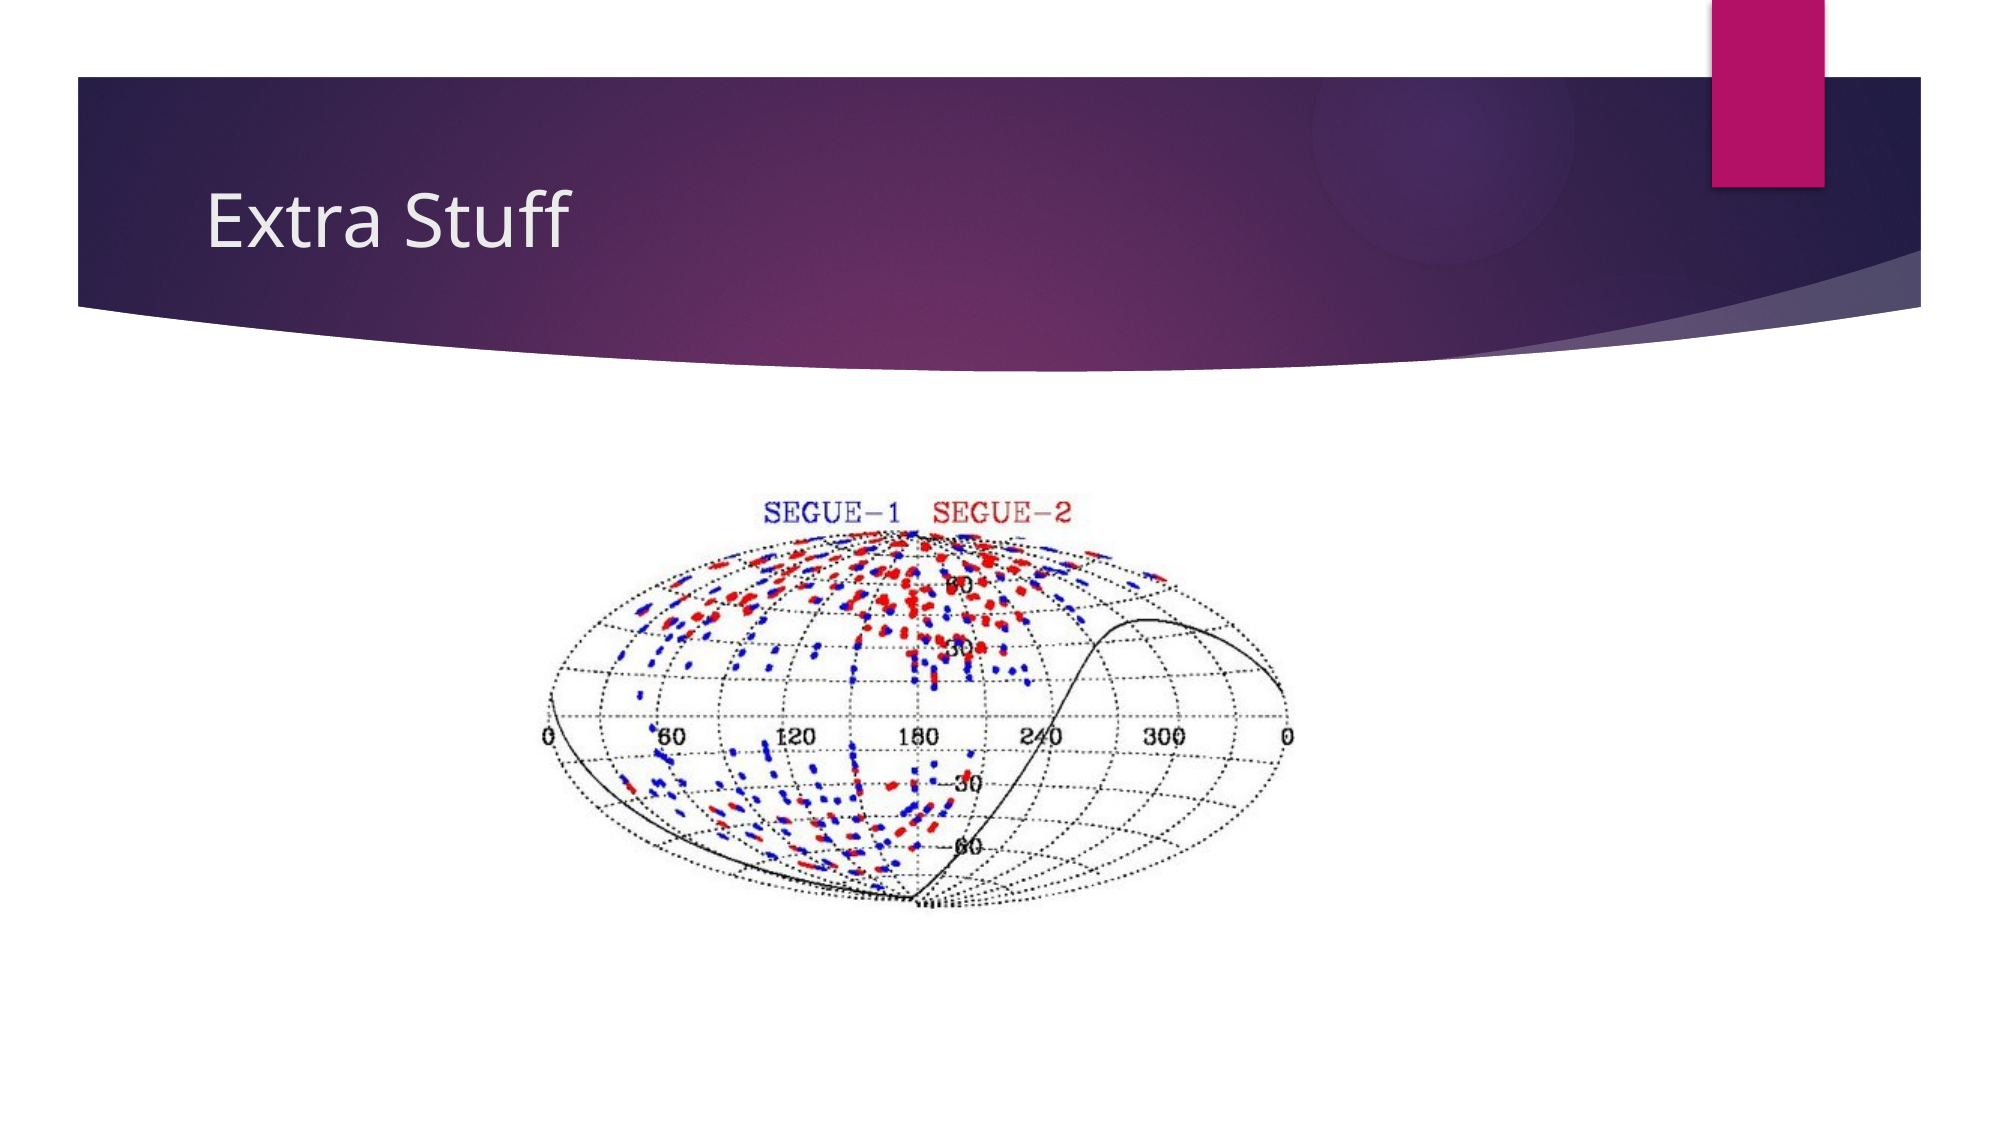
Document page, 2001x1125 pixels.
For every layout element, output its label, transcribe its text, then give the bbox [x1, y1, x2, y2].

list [466, 493, 1361, 922]
title Extra Stuff [189, 159, 1627, 276]
